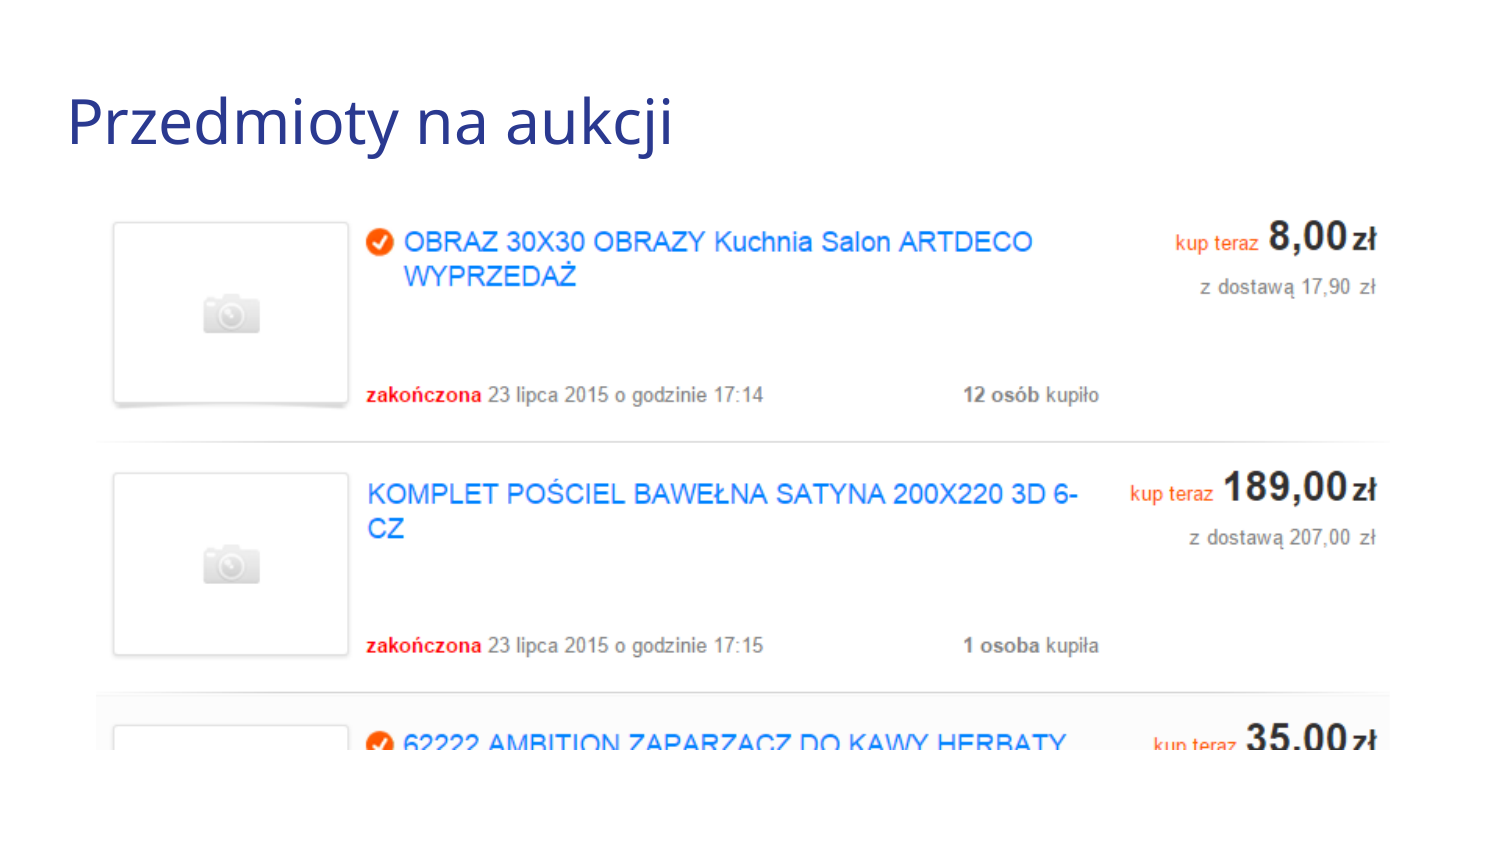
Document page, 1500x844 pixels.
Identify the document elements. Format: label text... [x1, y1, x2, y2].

title Przedmioty na aukcji [51, 67, 1449, 167]
picture [95, 208, 1394, 750]
